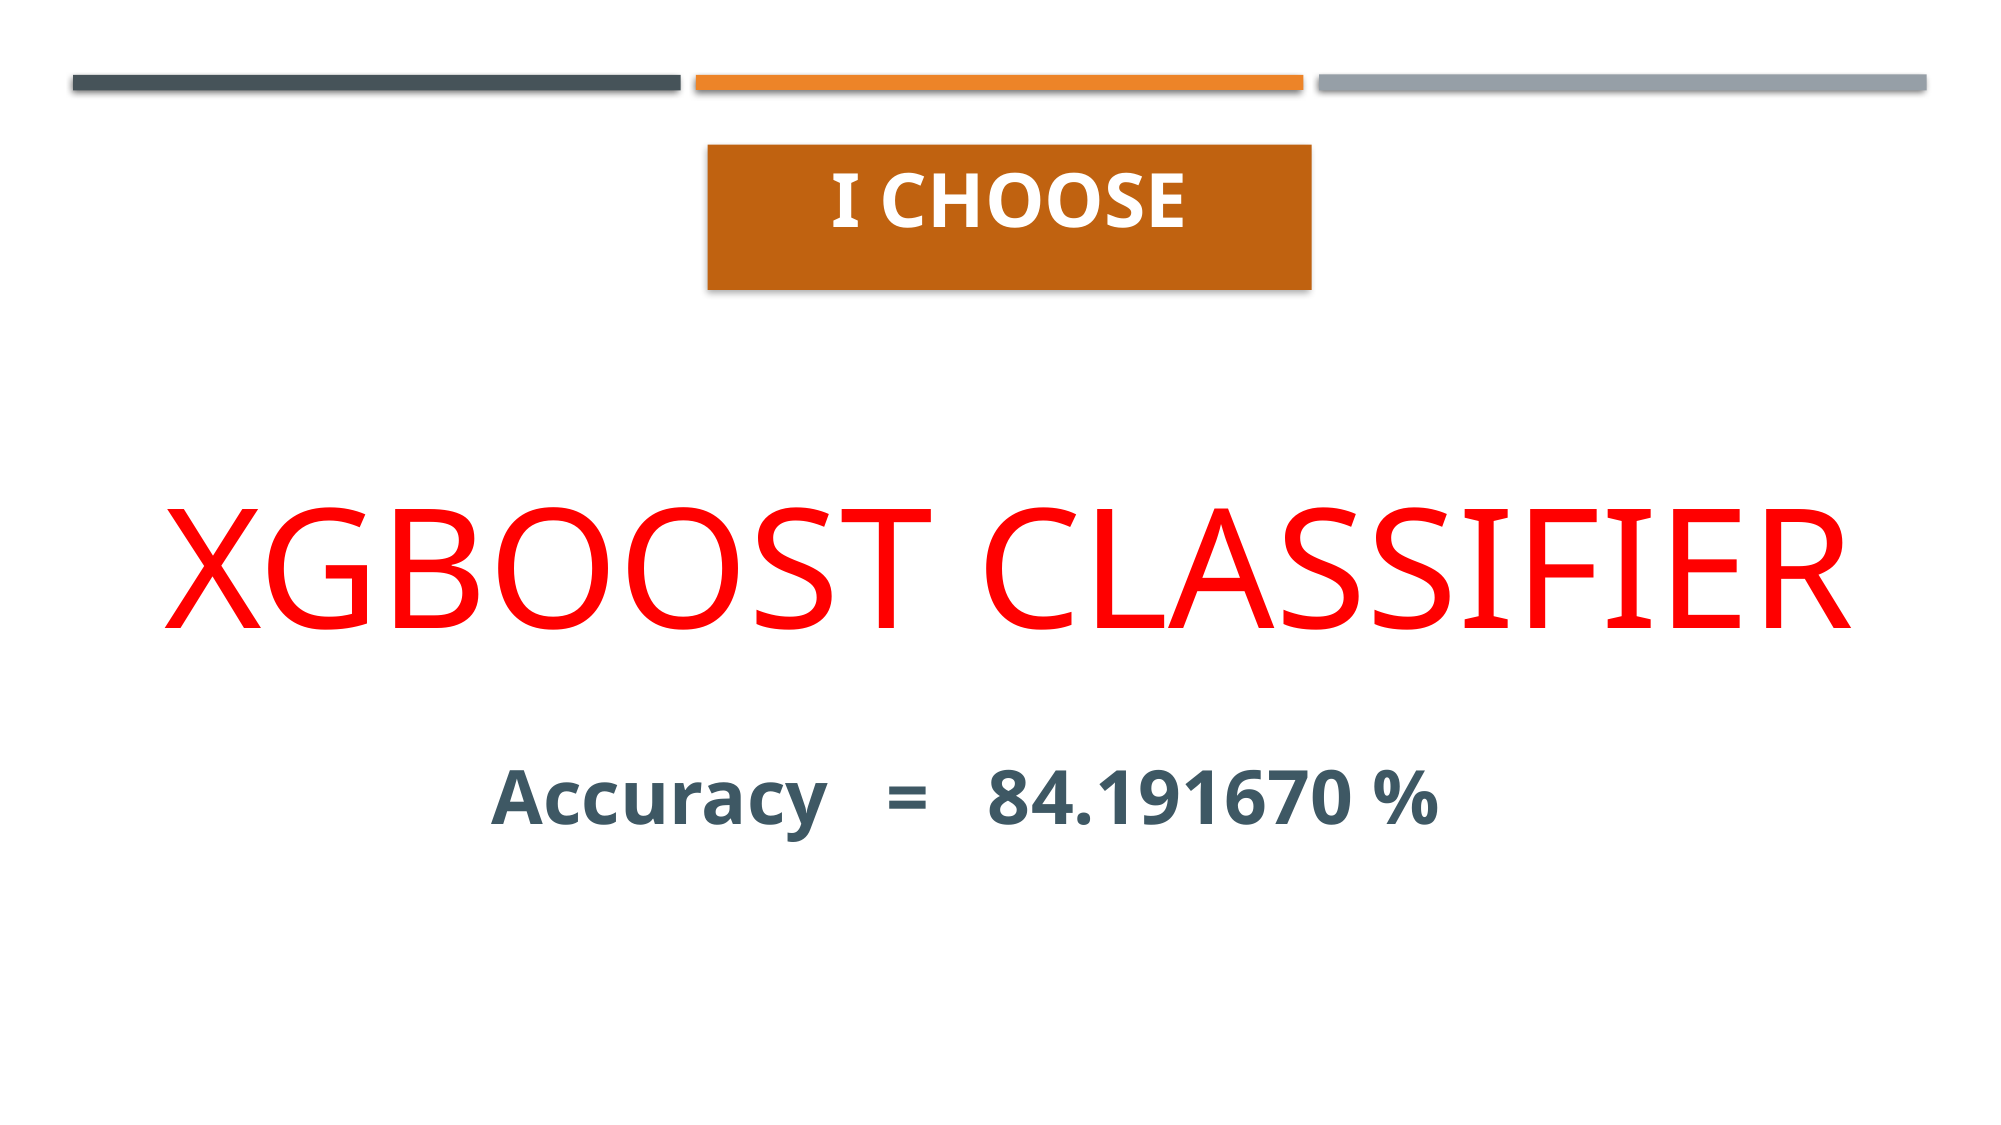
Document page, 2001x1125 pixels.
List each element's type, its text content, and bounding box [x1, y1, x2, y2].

text_box Accuracy = 84.191670 % [476, 741, 1535, 847]
text_box I CHOOSE [707, 144, 1312, 290]
text_box XGBOOST CLASSIFIER [149, 453, 1871, 669]
